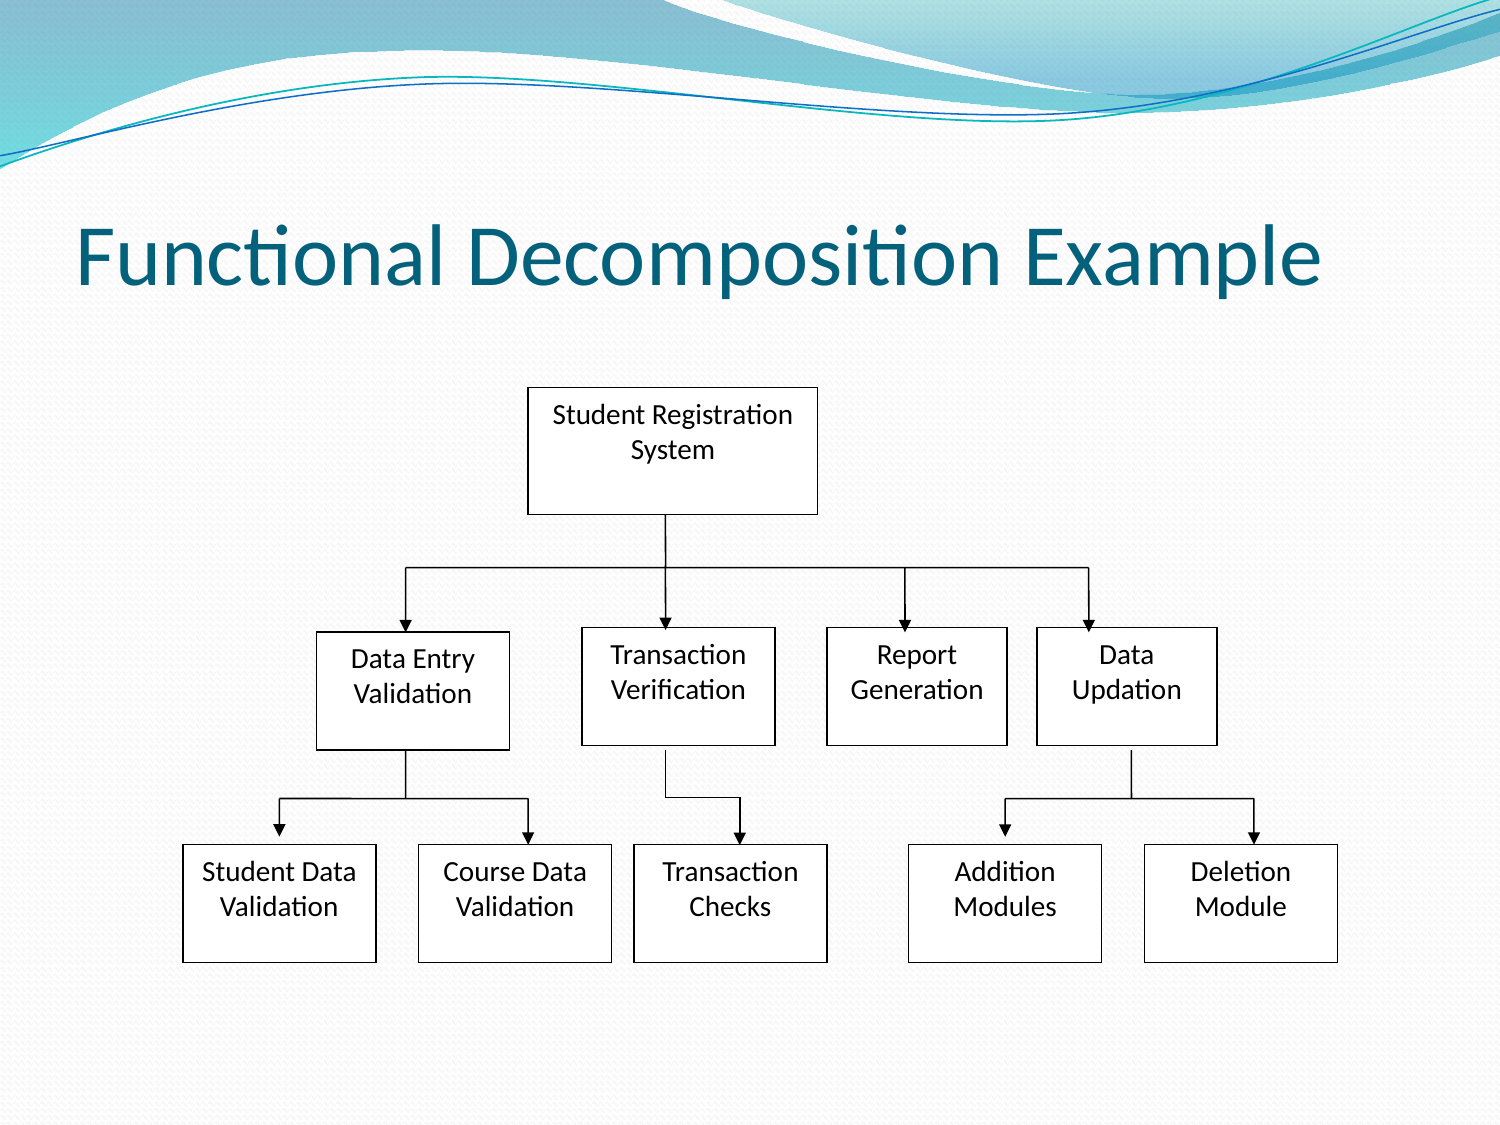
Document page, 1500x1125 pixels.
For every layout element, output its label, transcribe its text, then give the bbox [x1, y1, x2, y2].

title Functional Decomposition Example [75, 115, 1425, 303]
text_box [182, 387, 1338, 963]
